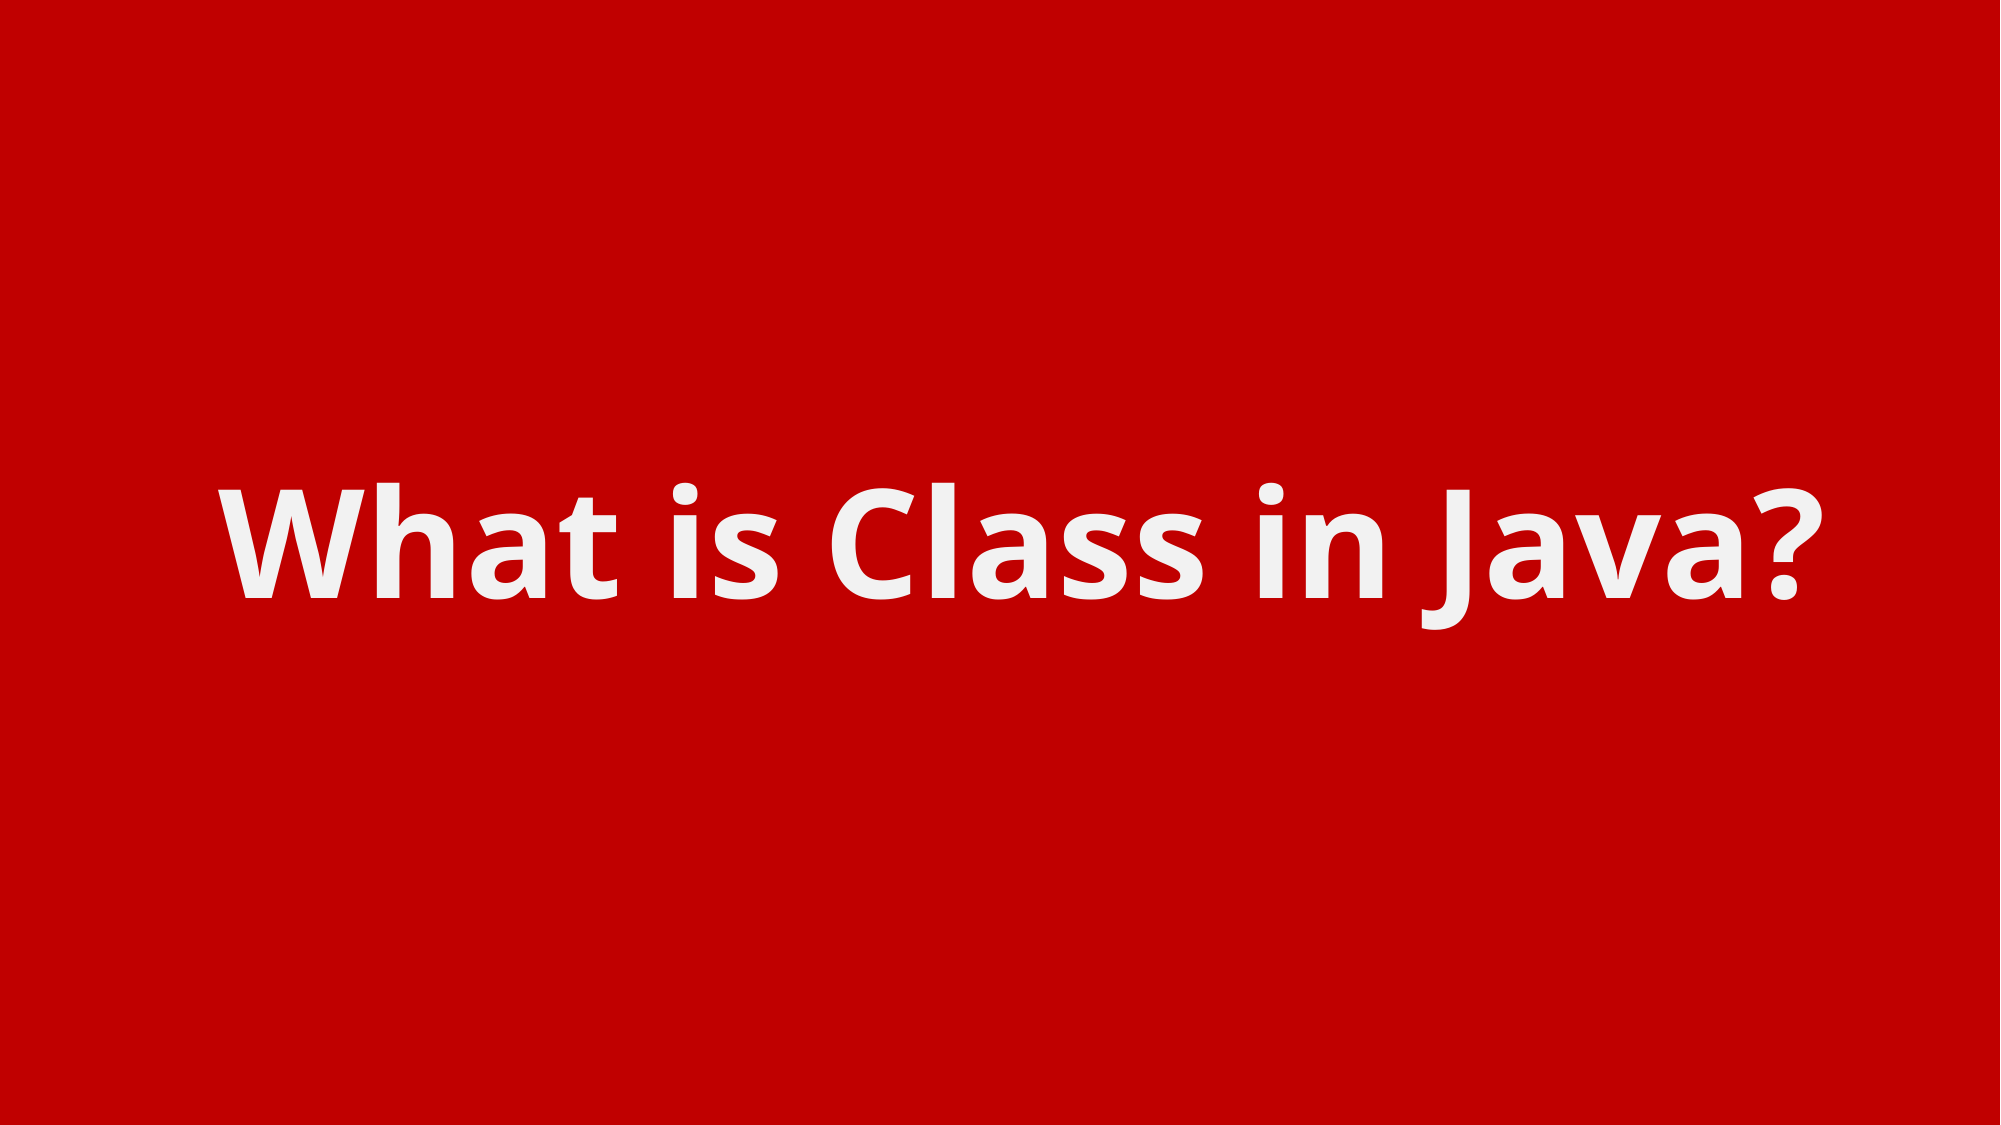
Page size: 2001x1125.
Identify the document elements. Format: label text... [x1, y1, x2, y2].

title What is Class in Java? [160, 440, 1886, 659]
